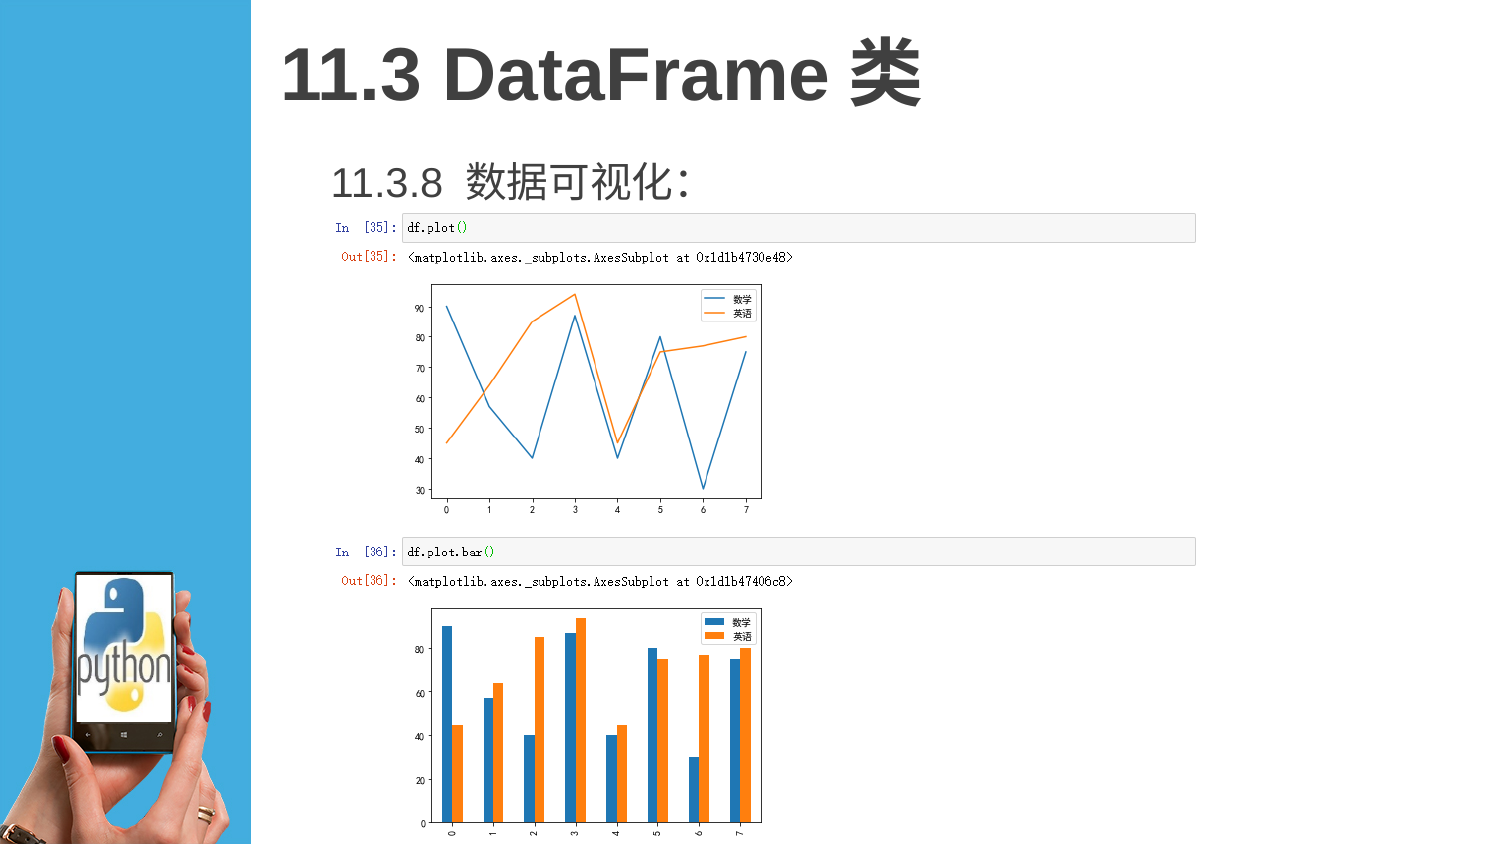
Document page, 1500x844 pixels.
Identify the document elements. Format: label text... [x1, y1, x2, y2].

picture [0, 1, 1500, 844]
list 11.3.8 数据可视化： [315, 143, 1450, 220]
title 11.3 DataFrame类 [265, 1, 1500, 144]
